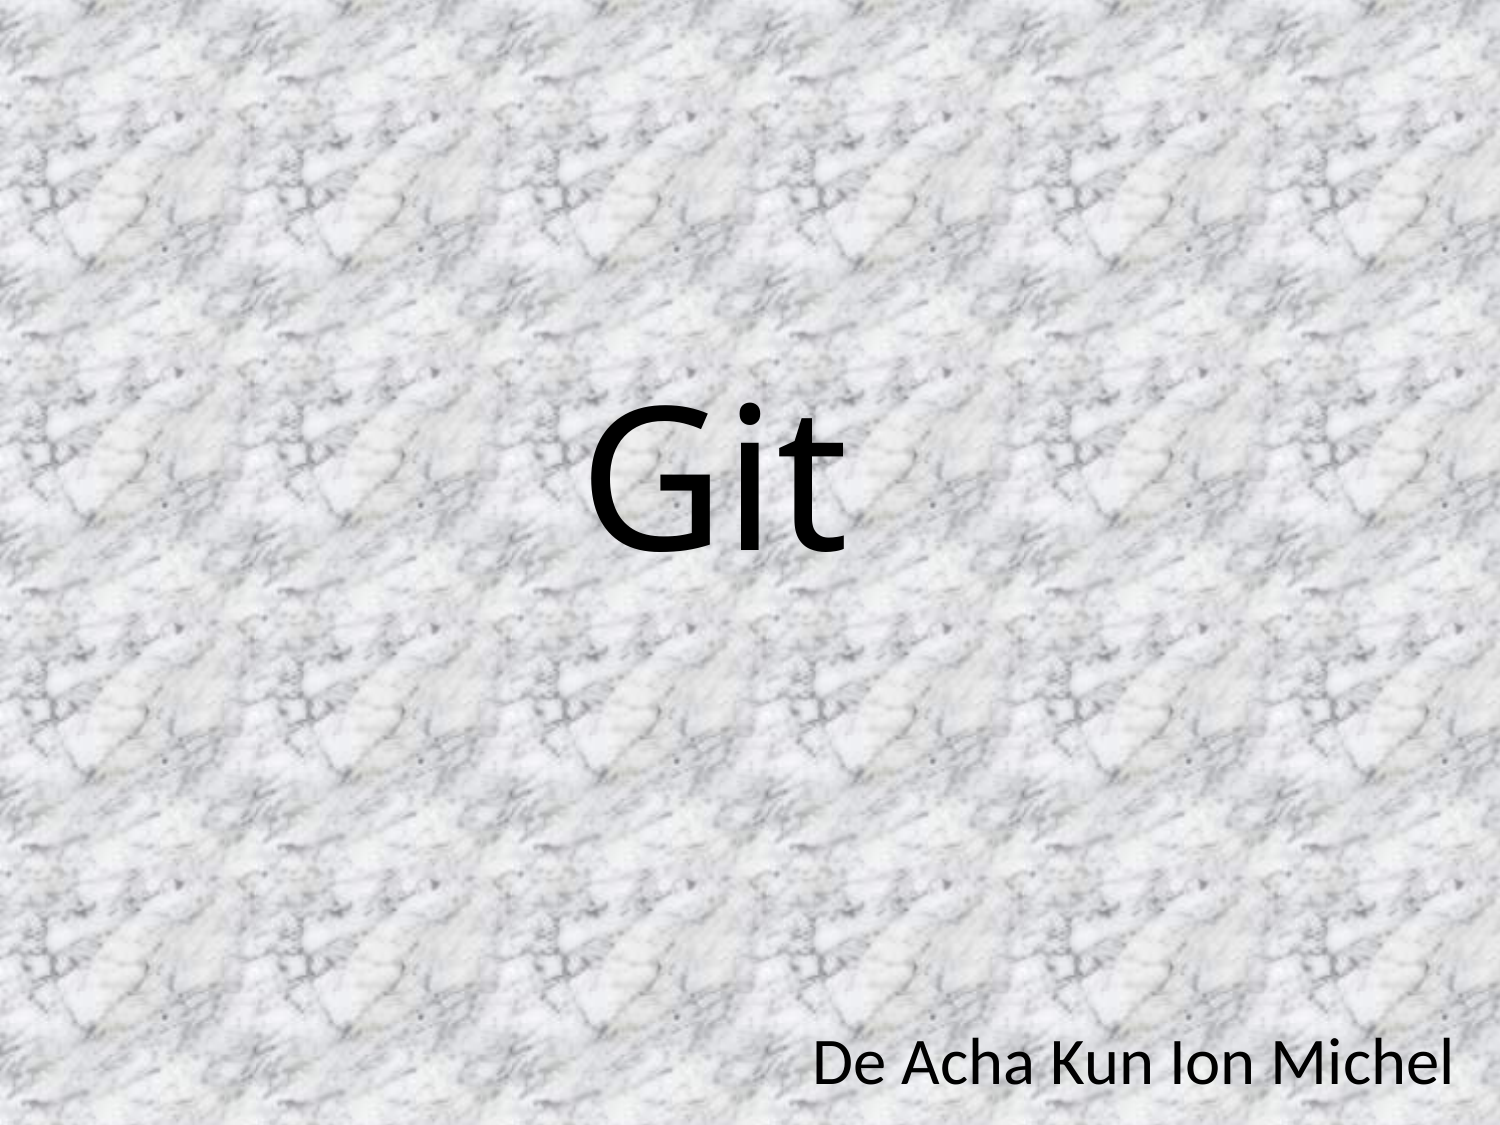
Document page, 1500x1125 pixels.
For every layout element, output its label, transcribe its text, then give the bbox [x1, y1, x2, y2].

subtitle De Acha Kun Ion Michel [767, 1010, 1500, 1125]
picture [0, 0, 1500, 1125]
title Git [76, 349, 1352, 591]
